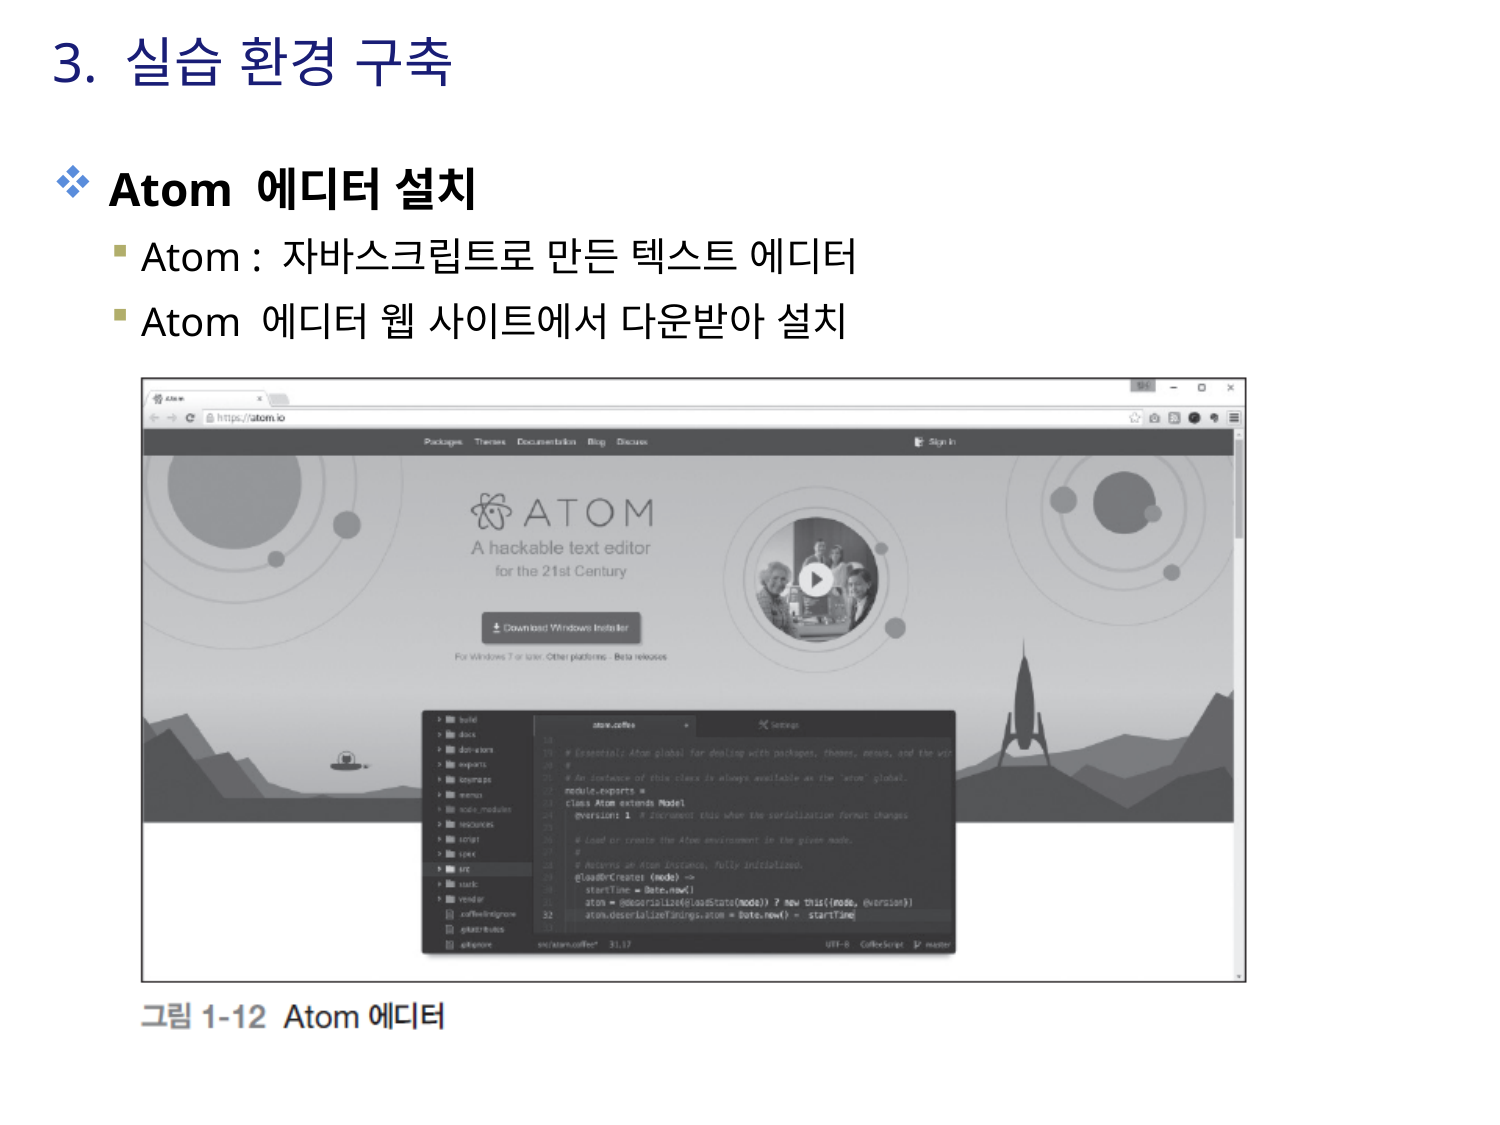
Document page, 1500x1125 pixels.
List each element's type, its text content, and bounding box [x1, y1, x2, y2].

title 3. 실습 환경 구축 [37, 13, 1278, 109]
list Atom 에디터 설치 Atom : 자바스크립트로 만든 텍스트 에디터 Atom 에디터 웹 사이트에서 다운받아 설치 [37, 152, 1463, 1091]
picture [135, 373, 1254, 1034]
